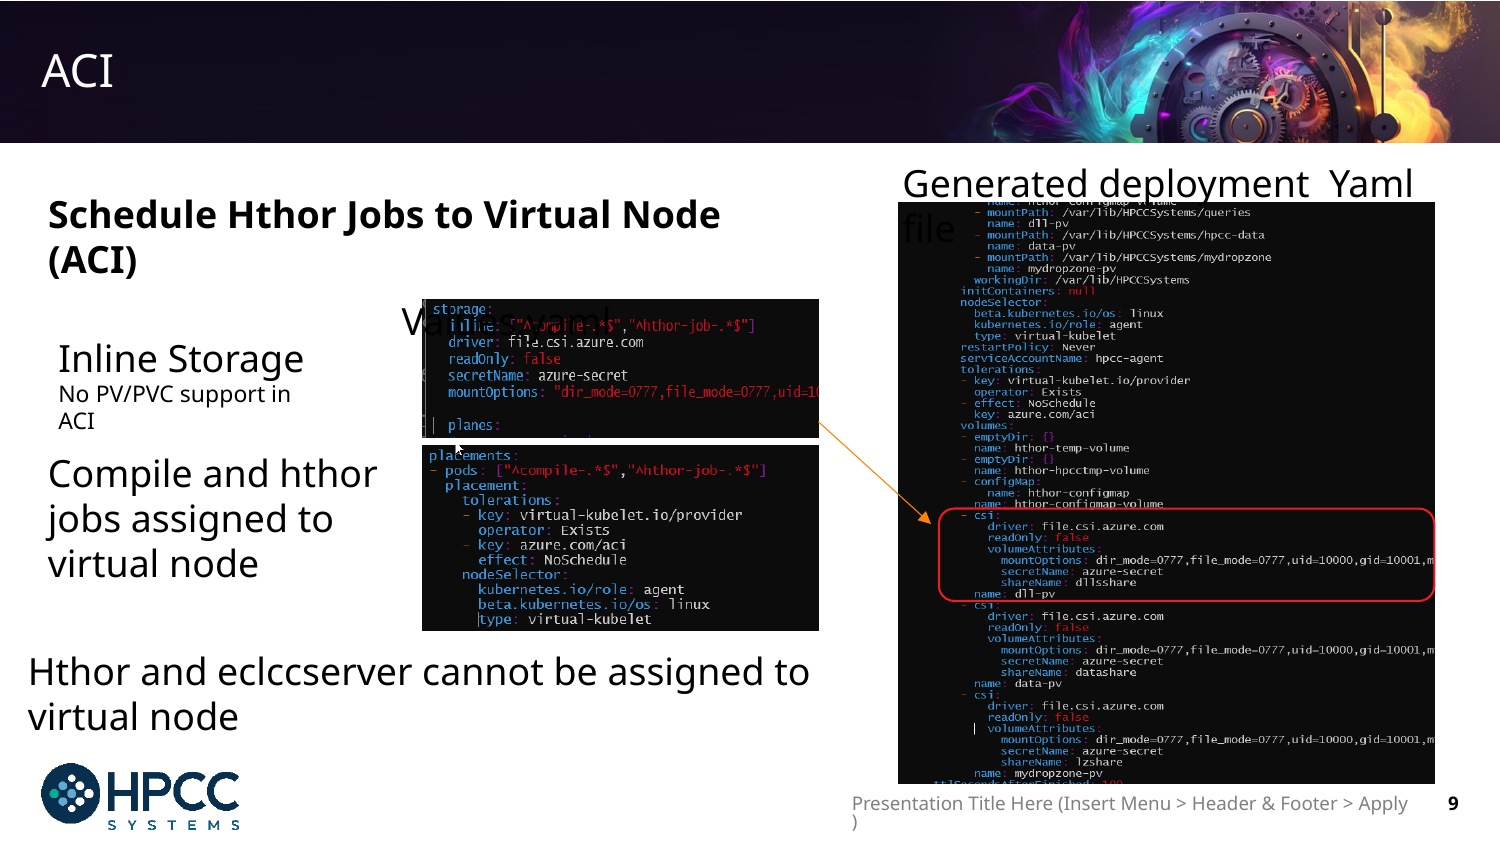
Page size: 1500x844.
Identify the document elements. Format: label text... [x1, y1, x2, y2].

picture [41, 791, 239, 830]
picture [898, 202, 1435, 784]
picture [422, 445, 819, 631]
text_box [818, 421, 931, 524]
picture [0, 1, 1500, 143]
text_box Inline Storage No PV/PVC support in ACI [43, 327, 332, 442]
title ACI [41, 48, 1458, 111]
text_box Hthor and eclccserver cannot be assigned to virtual node [13, 640, 866, 791]
slide_number 9 [1410, 781, 1459, 827]
text_box Compile and hthor jobs assigned to virtual node [33, 442, 408, 638]
footer Presentation Title Here (Insert Menu > Header & Footer > Apply) [851, 781, 1410, 827]
text_box Values.yaml [386, 289, 668, 351]
text_box Generated deployment Yaml file [887, 153, 1458, 258]
picture [422, 299, 819, 438]
text_box Schedule Hthor Jobs to Virtual Node (ACI) [33, 183, 759, 289]
